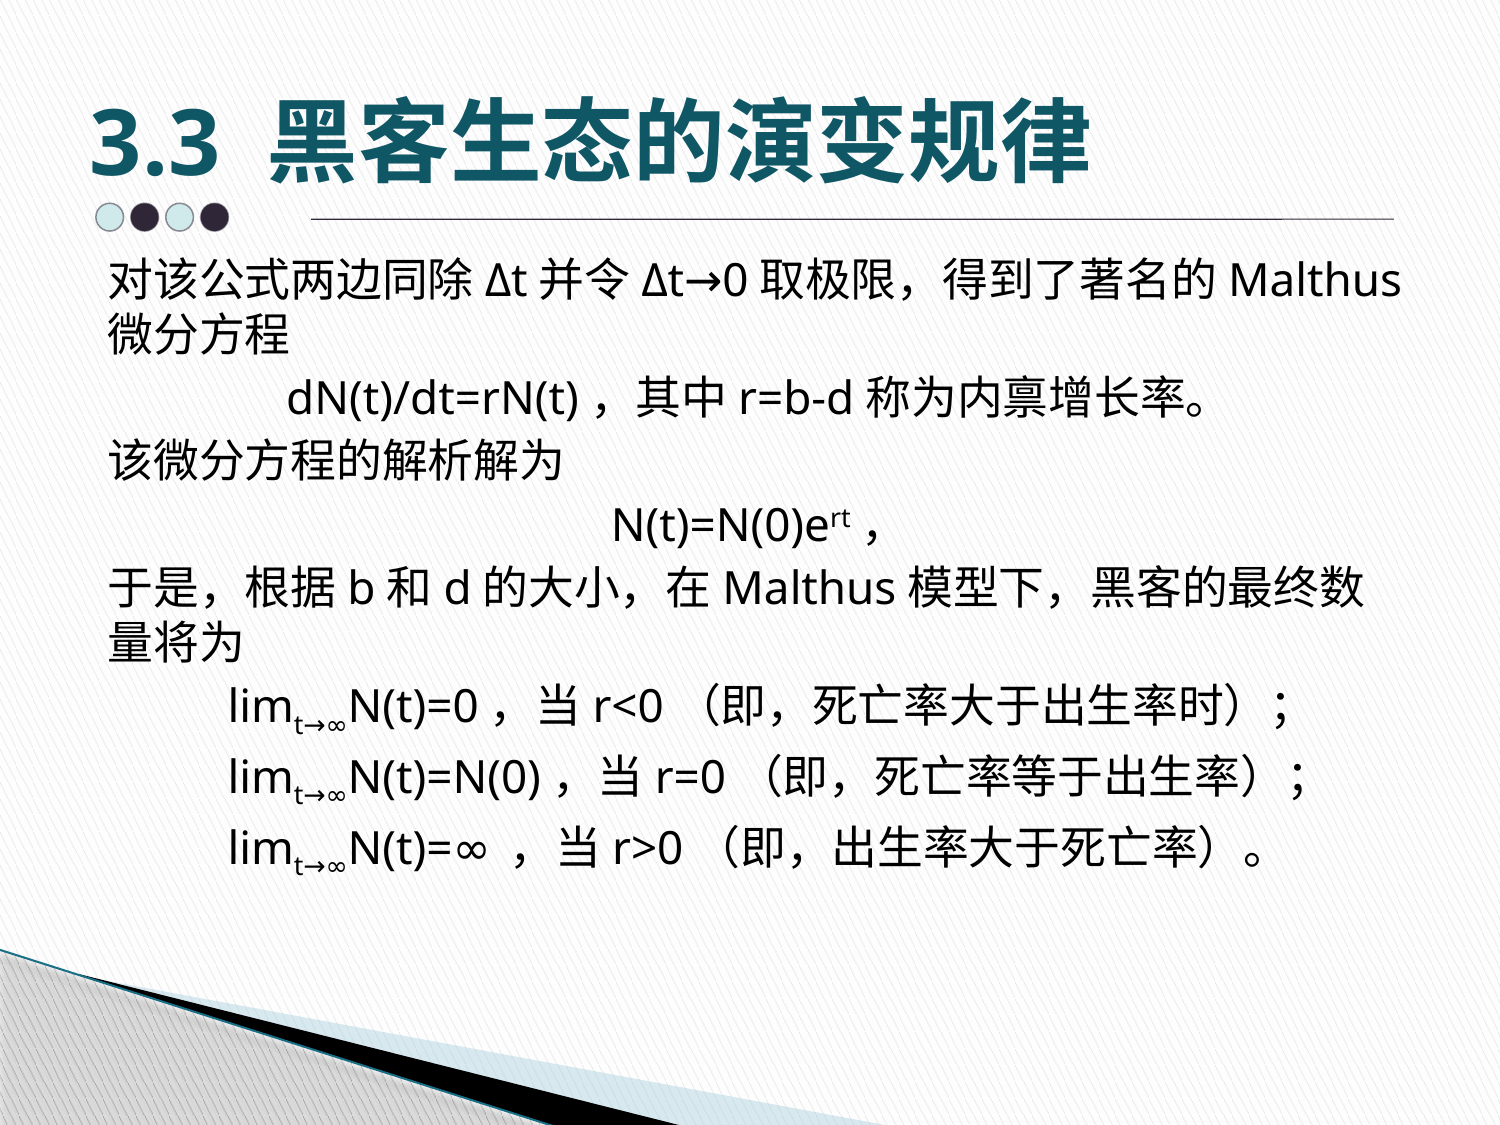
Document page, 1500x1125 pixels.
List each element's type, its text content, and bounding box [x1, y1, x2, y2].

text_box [95, 203, 229, 232]
list 对该公式两边同除Δt并令Δt→0取极限，得到了著名的Malthus微分方程 dN(t)/dt=rN(t)，其中r=b-d称为内禀增长率。 该微分方程的解析解为 N(t)=N(0)ert， 于是，根据b和d的大小，在Malthus模型下，黑客的最终数量将为 limt→∞N(t)=0，当r<0（即，死亡率大于出生率时）； limt→∞N(t)=N(0)，当r=0（即，死亡率等于出生率）； limt→∞N(t)=∞，当r>0（即，出生率大于死亡率）。 [75, 243, 1425, 986]
title 3.3 黑客生态的演变规律 [75, 45, 1425, 233]
